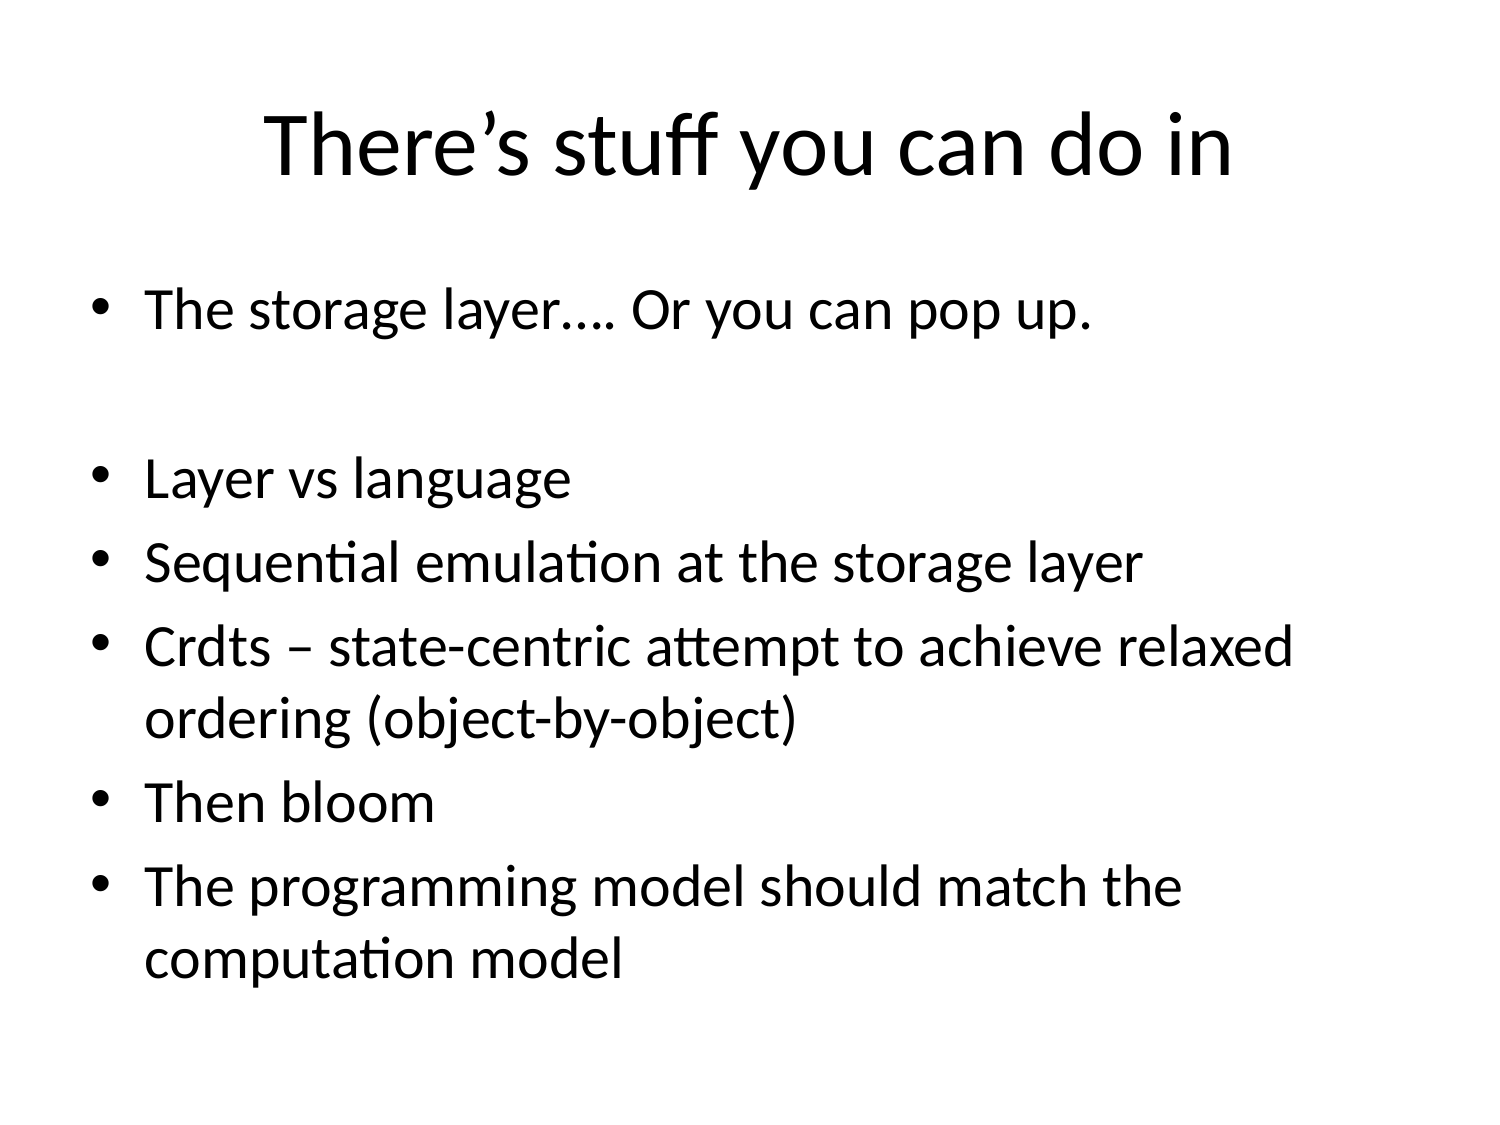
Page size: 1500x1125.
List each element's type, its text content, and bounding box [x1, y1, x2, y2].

list The storage layer…. Or you can pop up. Layer vs language Sequential emulation at the storage layer Crdts – state-centric attempt to achieve relaxed ordering (object-by-object) Then bloom The programming model should match the computation model [75, 262, 1425, 1005]
title There’s stuff you can do in [75, 45, 1425, 233]
